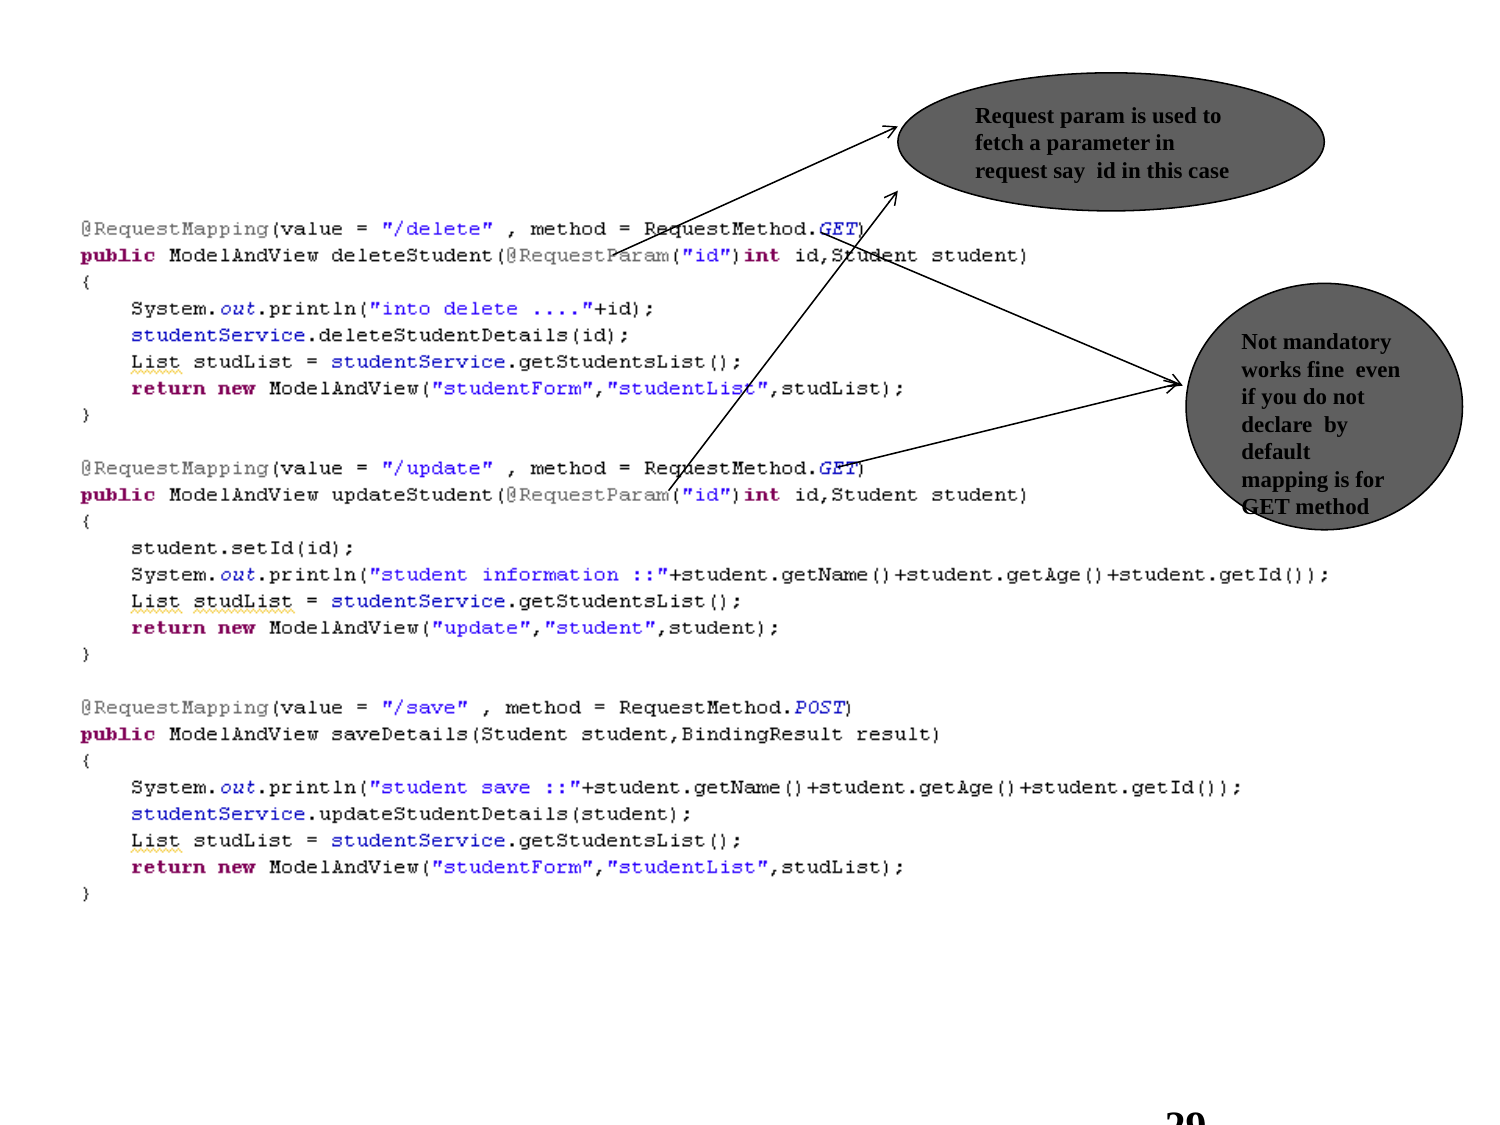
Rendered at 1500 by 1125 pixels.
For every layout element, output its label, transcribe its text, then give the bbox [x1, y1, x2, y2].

text_box Request param is used to fetch a parameter in request say id in this case [902, 72, 1325, 209]
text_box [837, 383, 1179, 468]
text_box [612, 126, 899, 256]
text_box Not mandatory works fine even if you do not declare by default mapping is for GET method [1434, 331, 1463, 482]
picture [70, 210, 1430, 915]
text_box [668, 190, 899, 491]
slide_number 29 [1149, 1091, 1500, 1125]
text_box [820, 232, 1183, 386]
